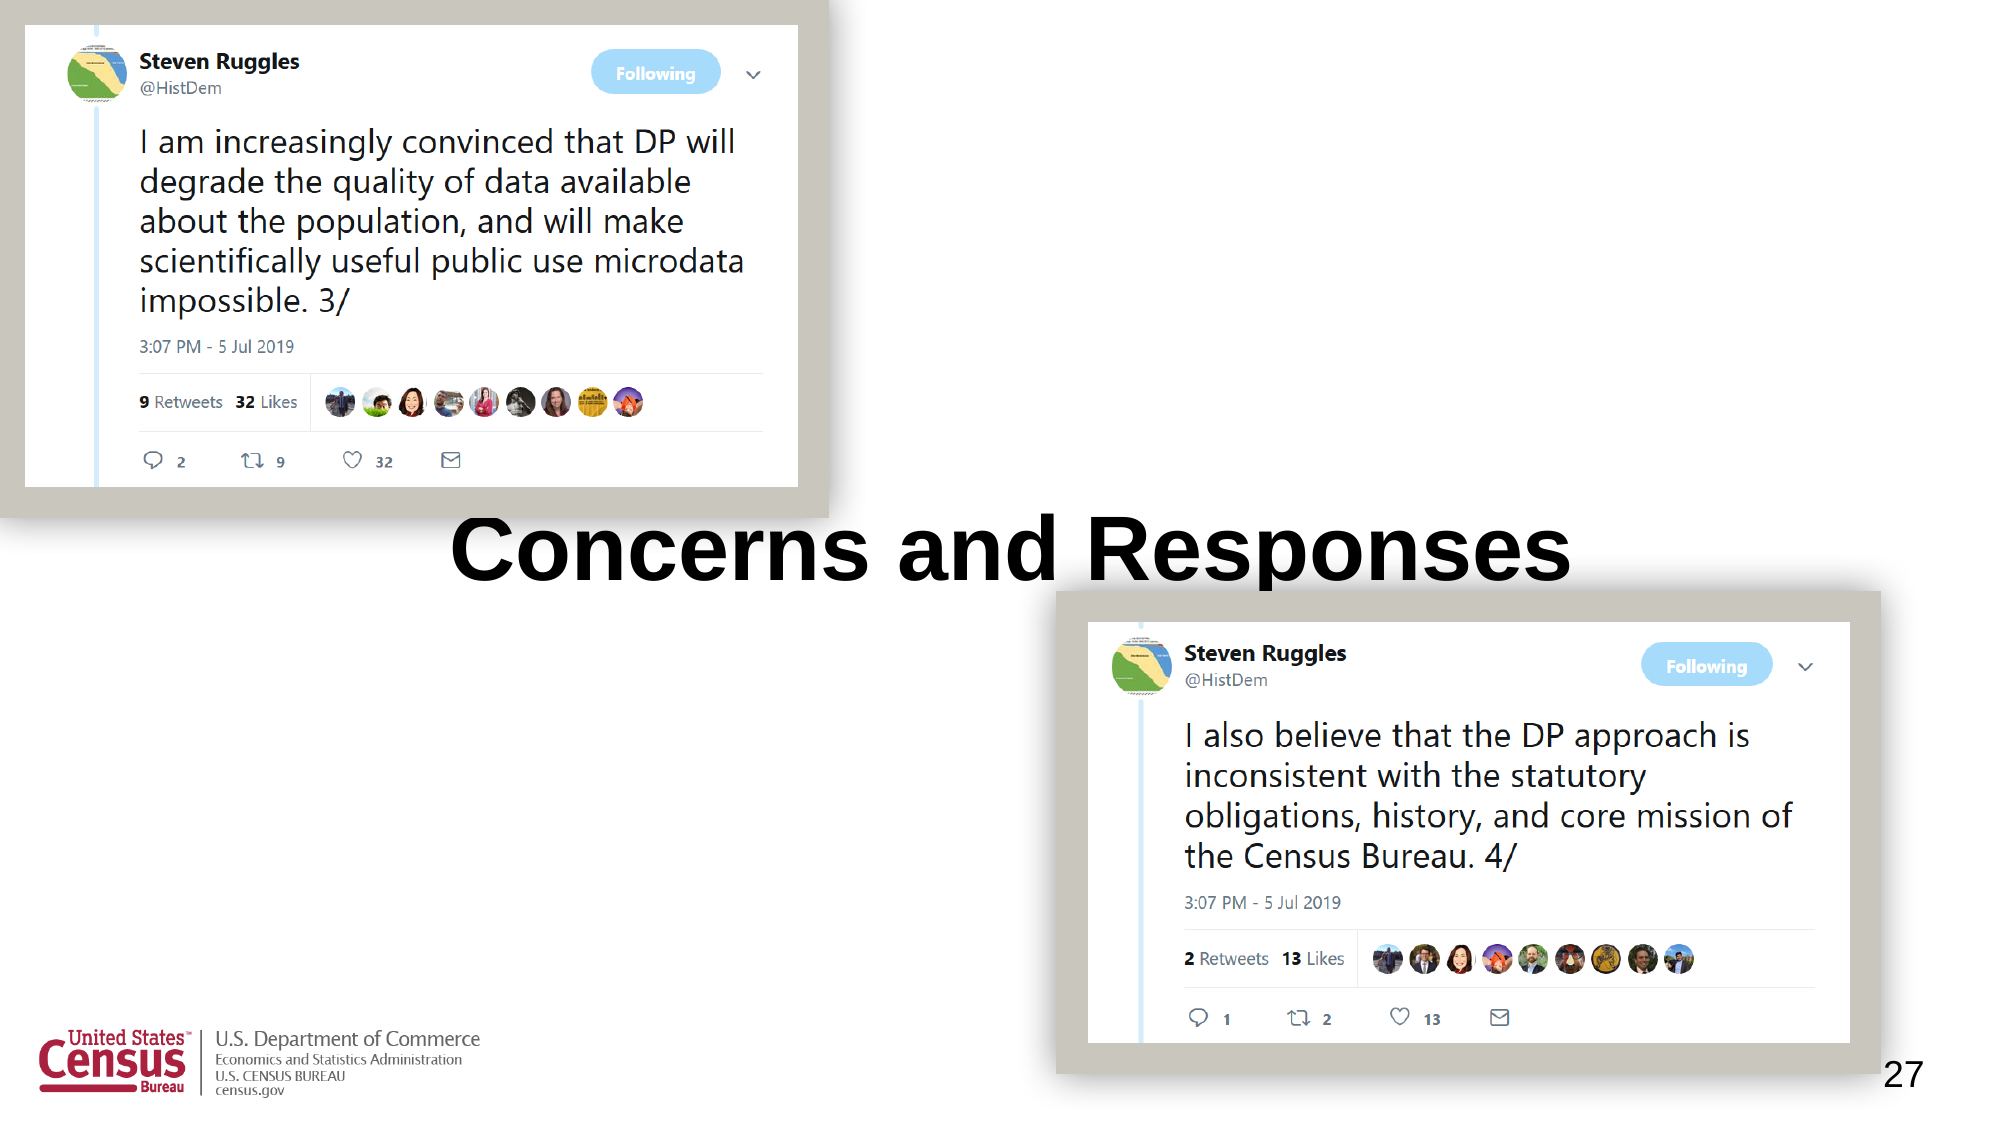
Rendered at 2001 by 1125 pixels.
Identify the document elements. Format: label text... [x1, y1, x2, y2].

picture [0, 1022, 488, 1125]
picture [1087, 621, 1850, 1043]
picture [24, 24, 799, 488]
title Concerns and Responses [112, 287, 1913, 800]
slide_number 27 [1842, 1042, 1940, 1102]
